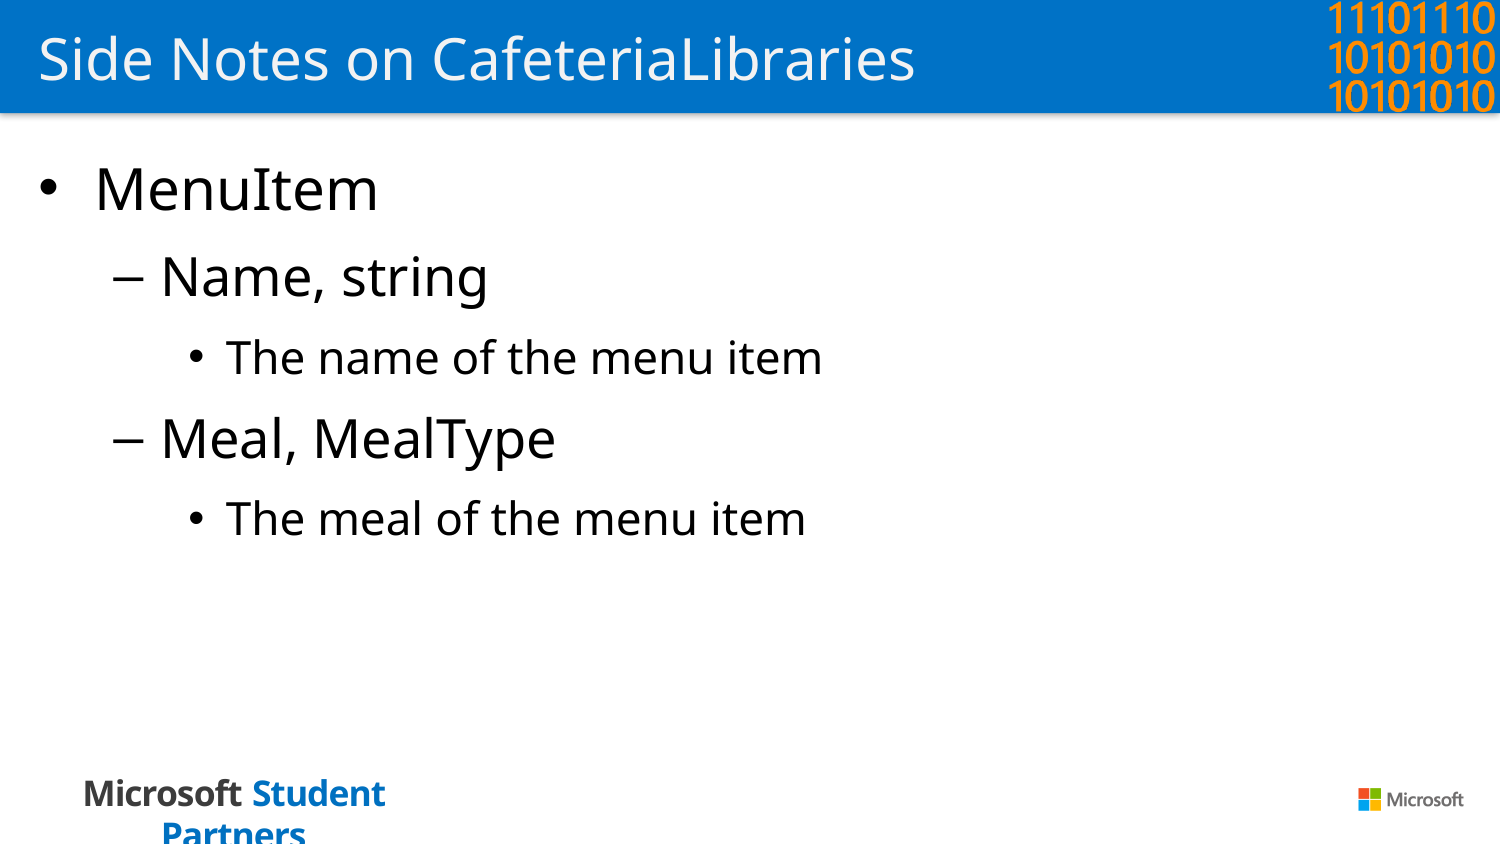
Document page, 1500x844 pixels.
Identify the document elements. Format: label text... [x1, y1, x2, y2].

list MenuItem Name, string The name of the menu item Meal, MealType The meal of the menu item [38, 151, 1463, 735]
picture [0, 0, 1500, 844]
title Side Notes on CafeteriaLibraries [38, 23, 1285, 90]
